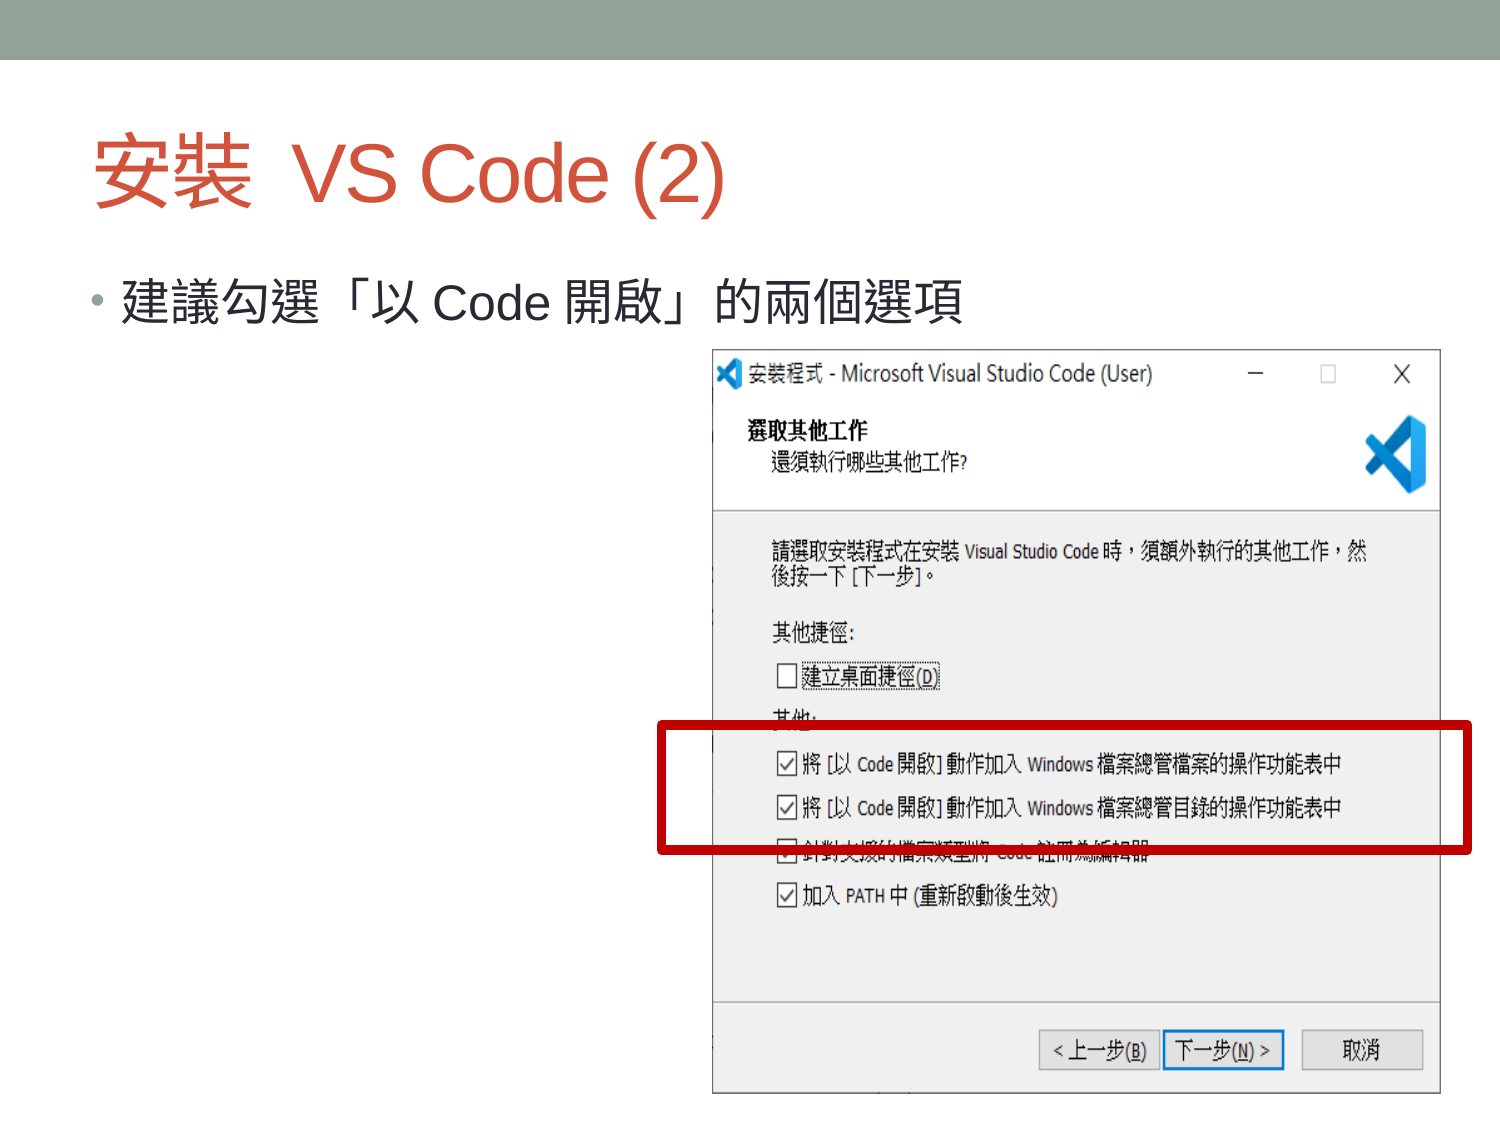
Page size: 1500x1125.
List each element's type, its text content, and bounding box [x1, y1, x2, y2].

text_box [1449, 721, 1471, 854]
picture [712, 349, 1442, 1094]
text_box [658, 721, 709, 854]
title 安裝 VS Code (2) [75, 87, 1425, 250]
list 建議勾選「以Code開啟」的兩個選項 [75, 262, 1425, 1063]
